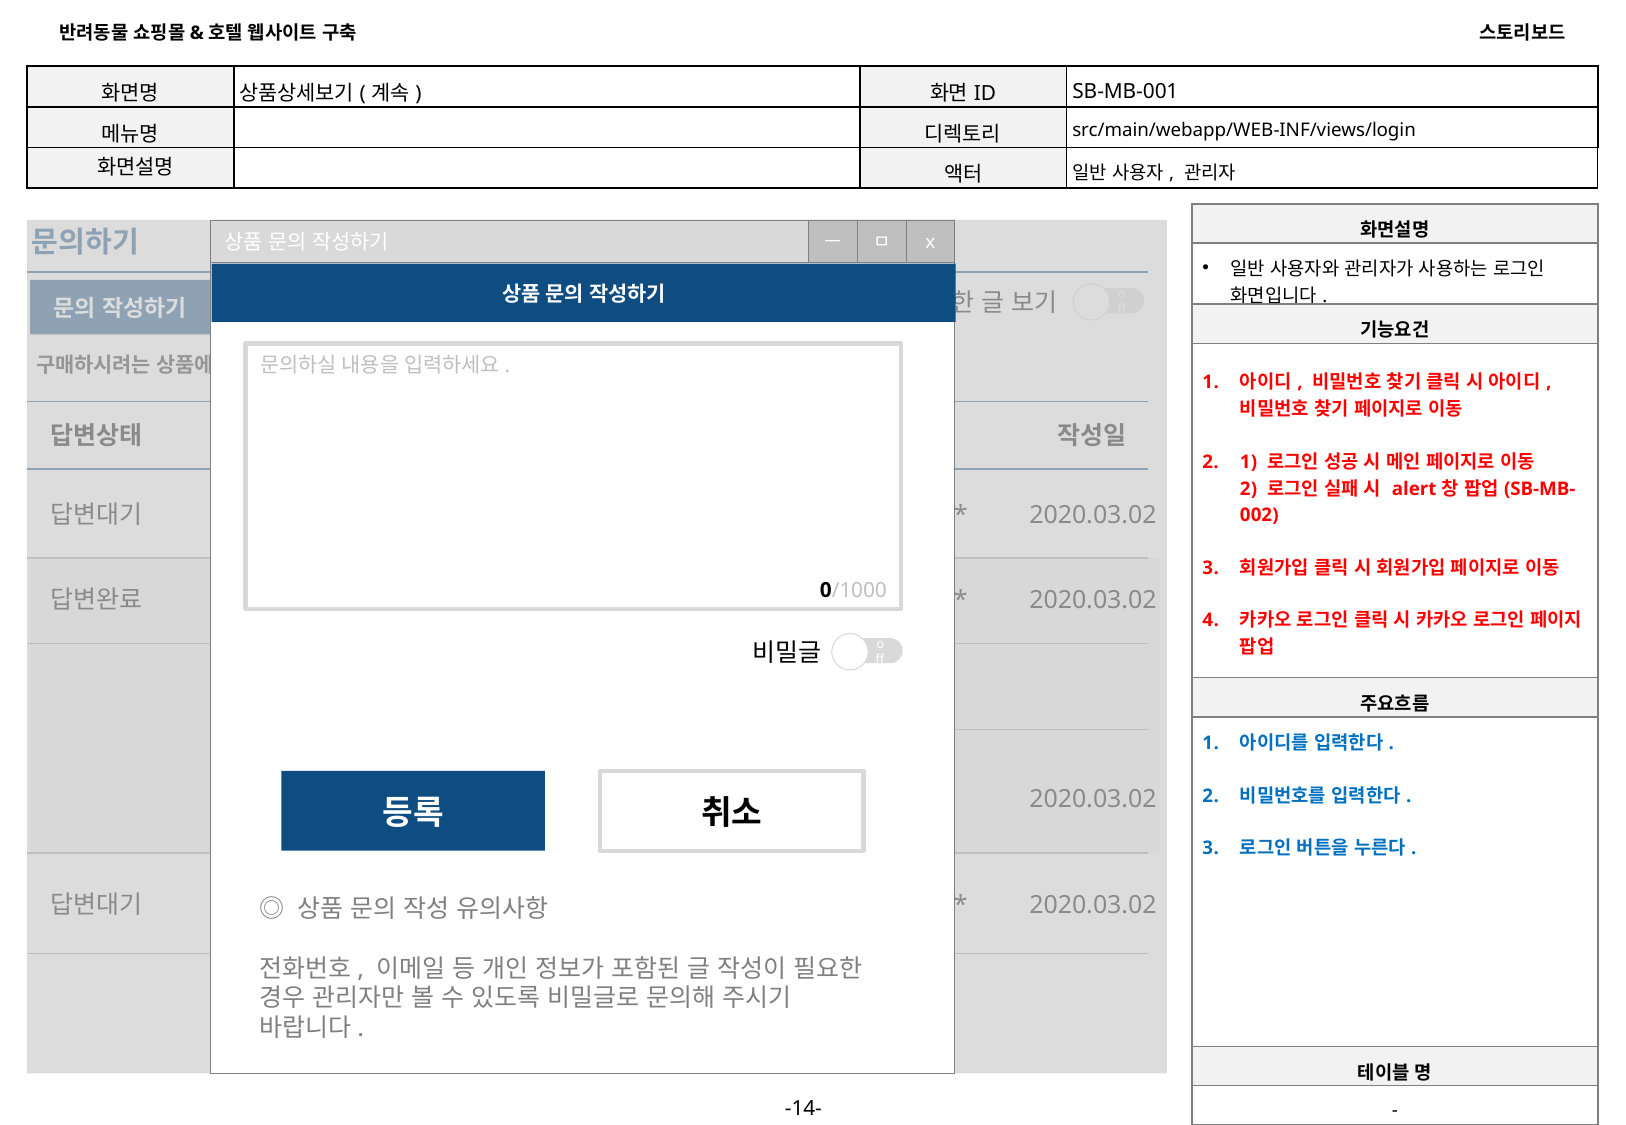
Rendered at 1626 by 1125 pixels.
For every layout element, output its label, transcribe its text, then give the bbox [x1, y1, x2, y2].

table_cell 주요흐름 [1193, 678, 1597, 716]
table_cell [235, 108, 859, 147]
text_box [208, 963, 957, 1075]
table_header 상품상세보기(계속) [235, 67, 859, 106]
table_header 테이블 명 [1193, 1047, 1597, 1085]
table_cell 일반 사용자, 관리자 [1067, 148, 1597, 187]
table_header 화면설명 [1193, 205, 1597, 242]
text_box ◎ 상품 문의 작성 유의사항 전화번호, 이메일 등 개인 정보가 포함된 글 작성이 필요한 경우 관리자만 볼 수 있도록 비밀글로 문의해 주시기 바랍니다. [244, 963, 902, 1050]
table_cell 일반 사용자와 관리자가 사용하는 로그인 화면입니다. [1193, 244, 1597, 303]
text_box [25, 963, 208, 1075]
table_cell 메뉴명 [28, 108, 233, 147]
table_header 화면ID [861, 67, 1066, 106]
table_cell 기능요건 [1193, 305, 1597, 343]
table_cell 아이디를 입력한다. 비밀번호를 입력한다. 로그인 버튼을 누른다. [1193, 718, 1597, 1046]
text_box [731, 628, 903, 675]
table_cell [235, 148, 859, 187]
table_cell src/main/webapp/WEB-INF/views/login [1067, 108, 1597, 147]
table_cell 액터 [861, 148, 1066, 187]
table_cell 디렉토리 [861, 108, 1066, 147]
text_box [16, 215, 1175, 954]
table_cell 아이디, 비밀번호 찾기 클릭 시 아이디, 비밀번호 찾기 페이지로 이동 1) 로그인 성공 시 메인 페이지로 이동 2) 로그인 실패 시 alert창 팝업(SB-MB-002) 회원가입 클릭 시 회원가입 페이지로 이동 카카오 로그인 클릭 시 카카오 로그인 페이지 팝업 [1193, 344, 1597, 677]
text_box [957, 963, 1169, 1075]
table_header 화면명 [28, 67, 233, 106]
table_cell 화면설명 [28, 148, 233, 187]
table_cell - [1193, 1086, 1597, 1124]
table_header SB-MB-001 [1067, 67, 1597, 106]
